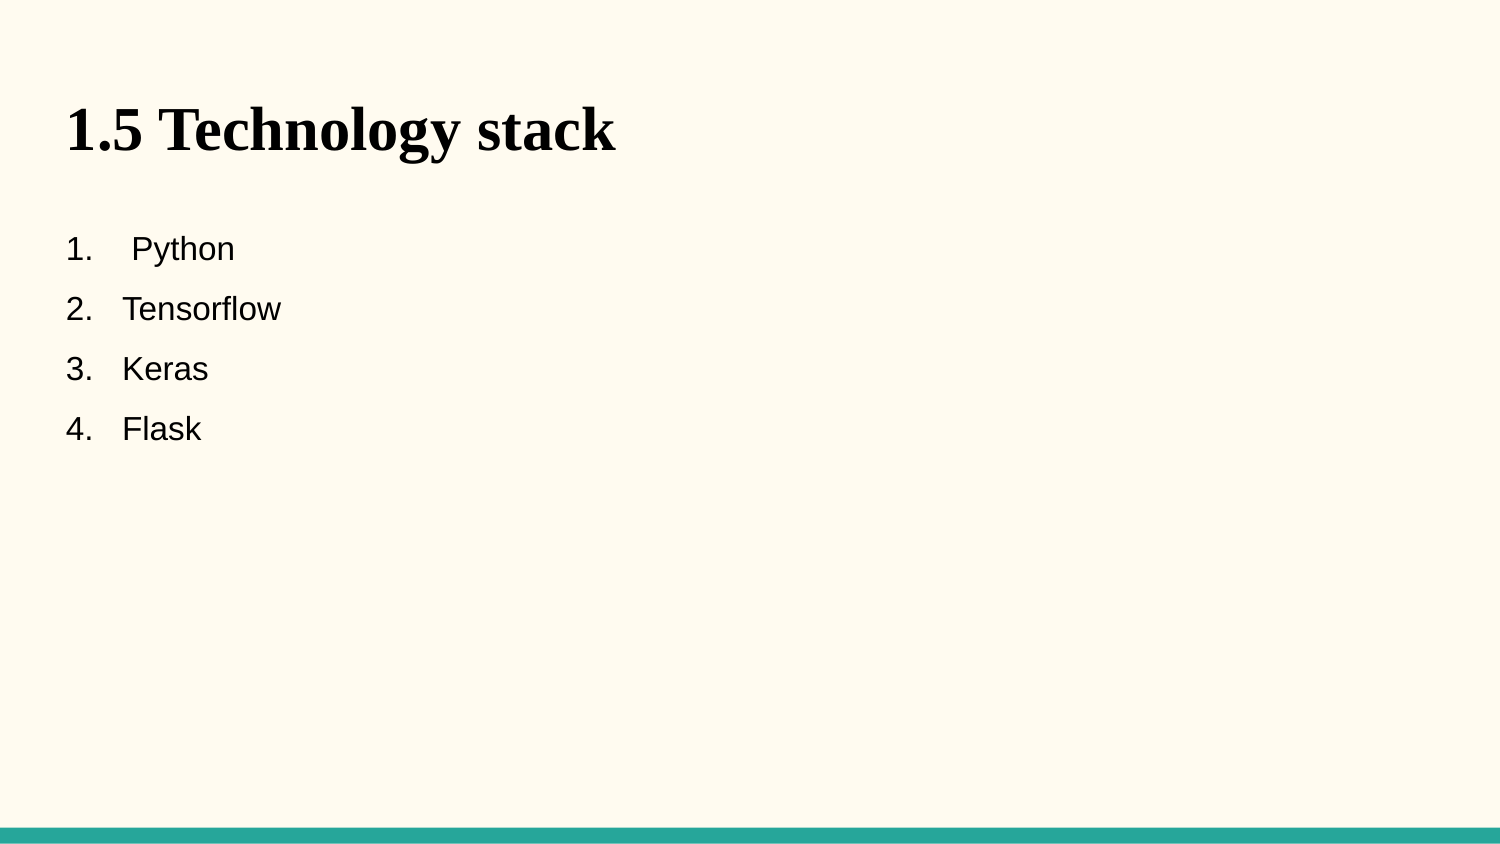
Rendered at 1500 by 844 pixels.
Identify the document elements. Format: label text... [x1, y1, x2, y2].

text_box Python Tensorflow Keras Flask [51, 192, 1449, 750]
text_box 1.5 Technology stack [51, 72, 1449, 174]
